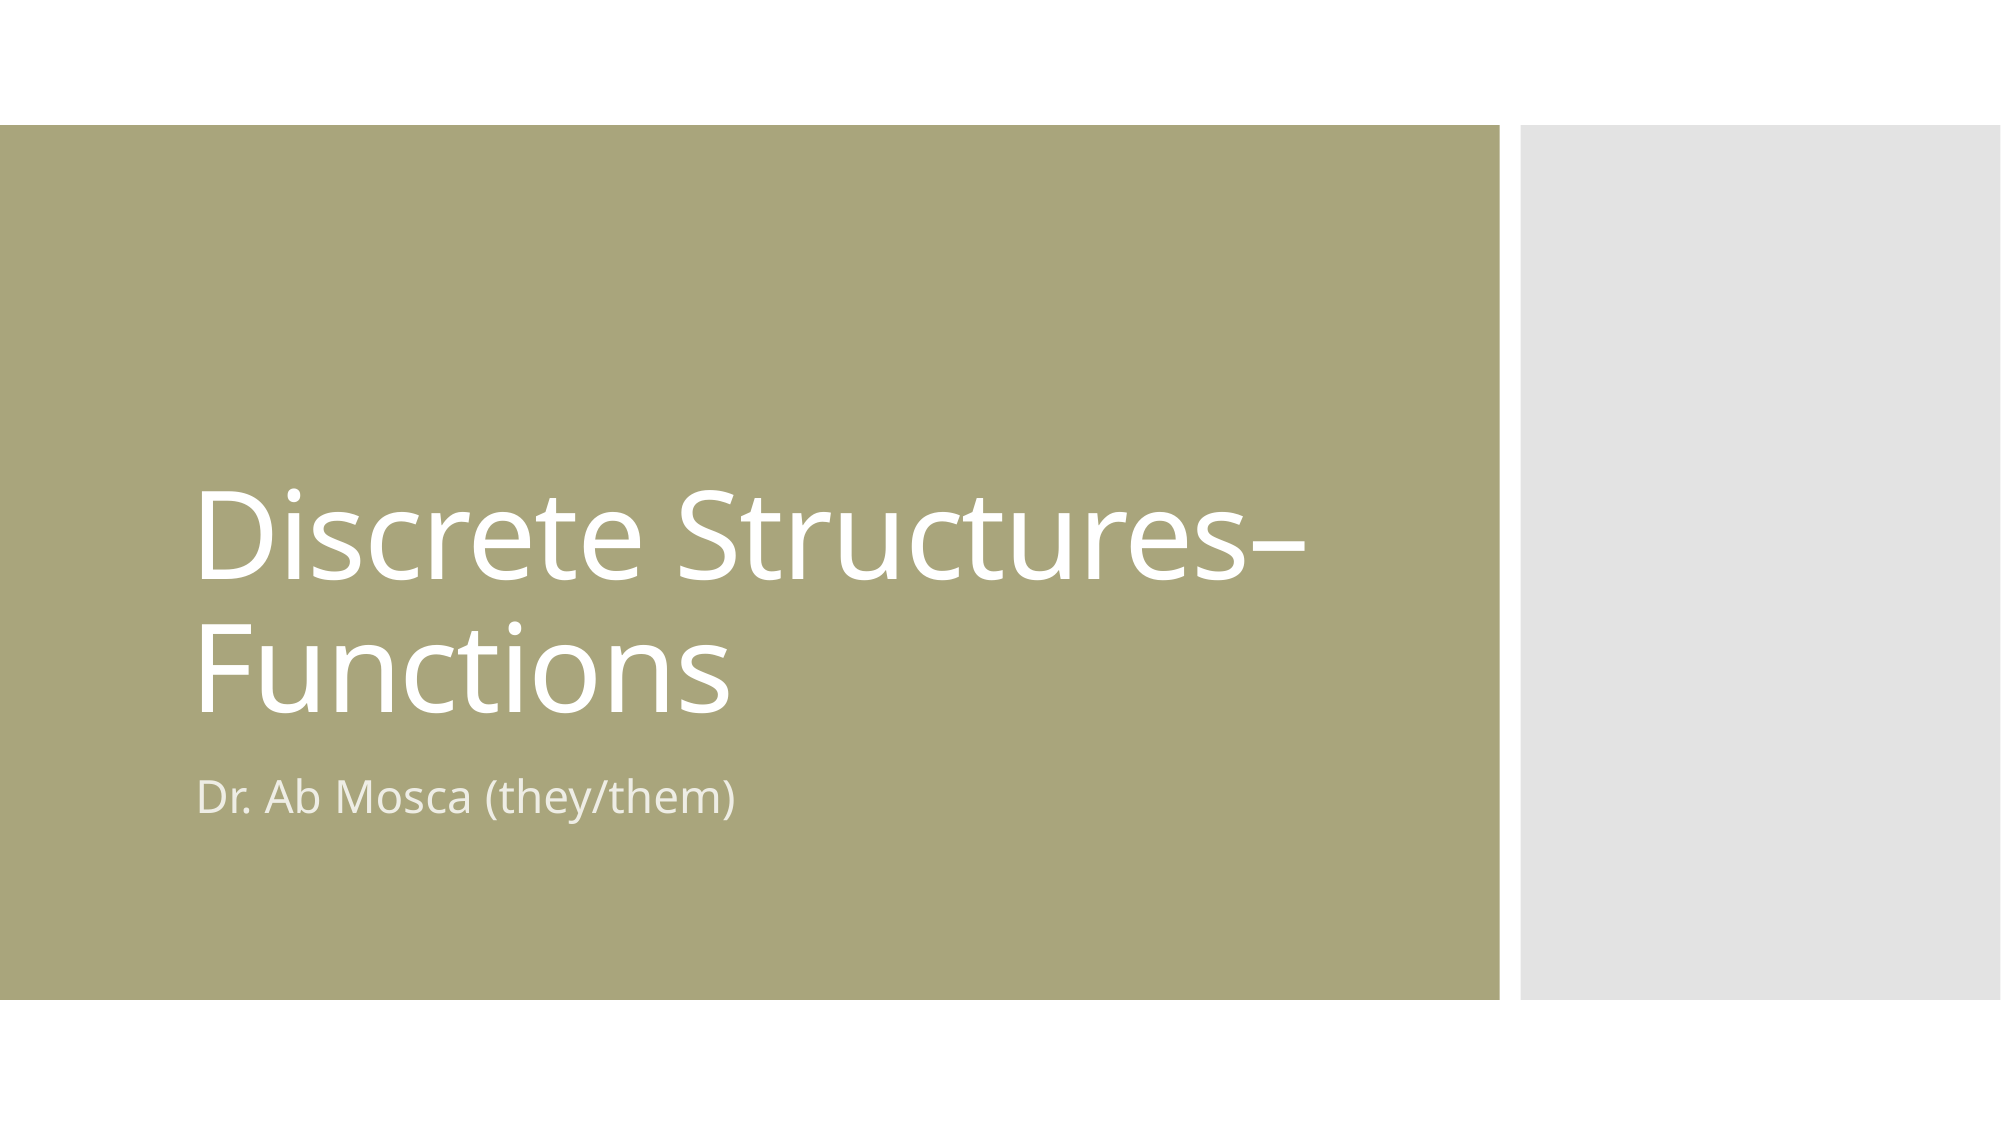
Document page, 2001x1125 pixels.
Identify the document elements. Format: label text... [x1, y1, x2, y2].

title Discrete Structures– Functions [175, 213, 1409, 747]
subtitle Dr. Ab Mosca (they/them) [180, 766, 1381, 917]
